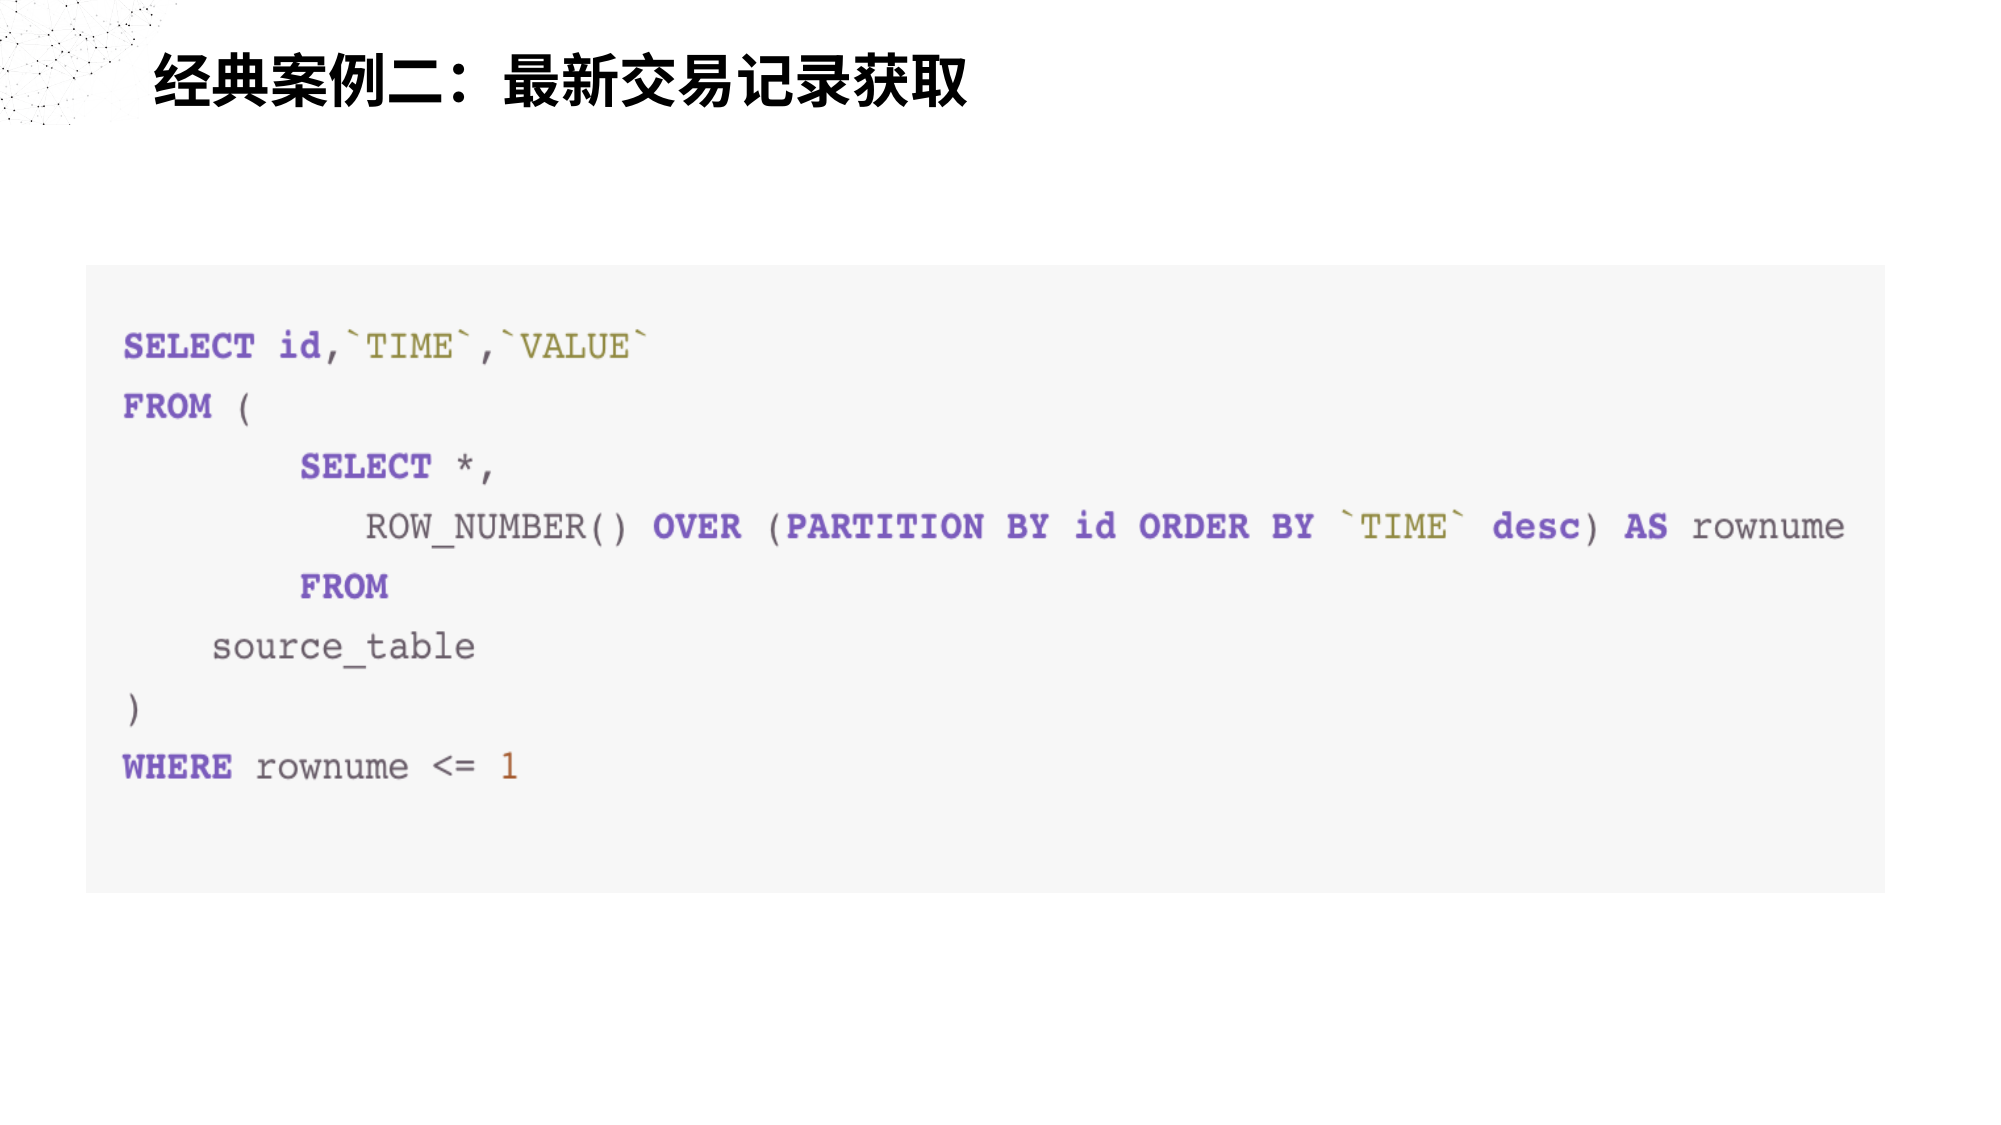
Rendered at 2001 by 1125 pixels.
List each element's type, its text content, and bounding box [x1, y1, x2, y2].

picture [86, 265, 1885, 893]
text_box 经典案例二：最新交易记录获取 [186, 15, 987, 122]
picture [0, 0, 186, 139]
